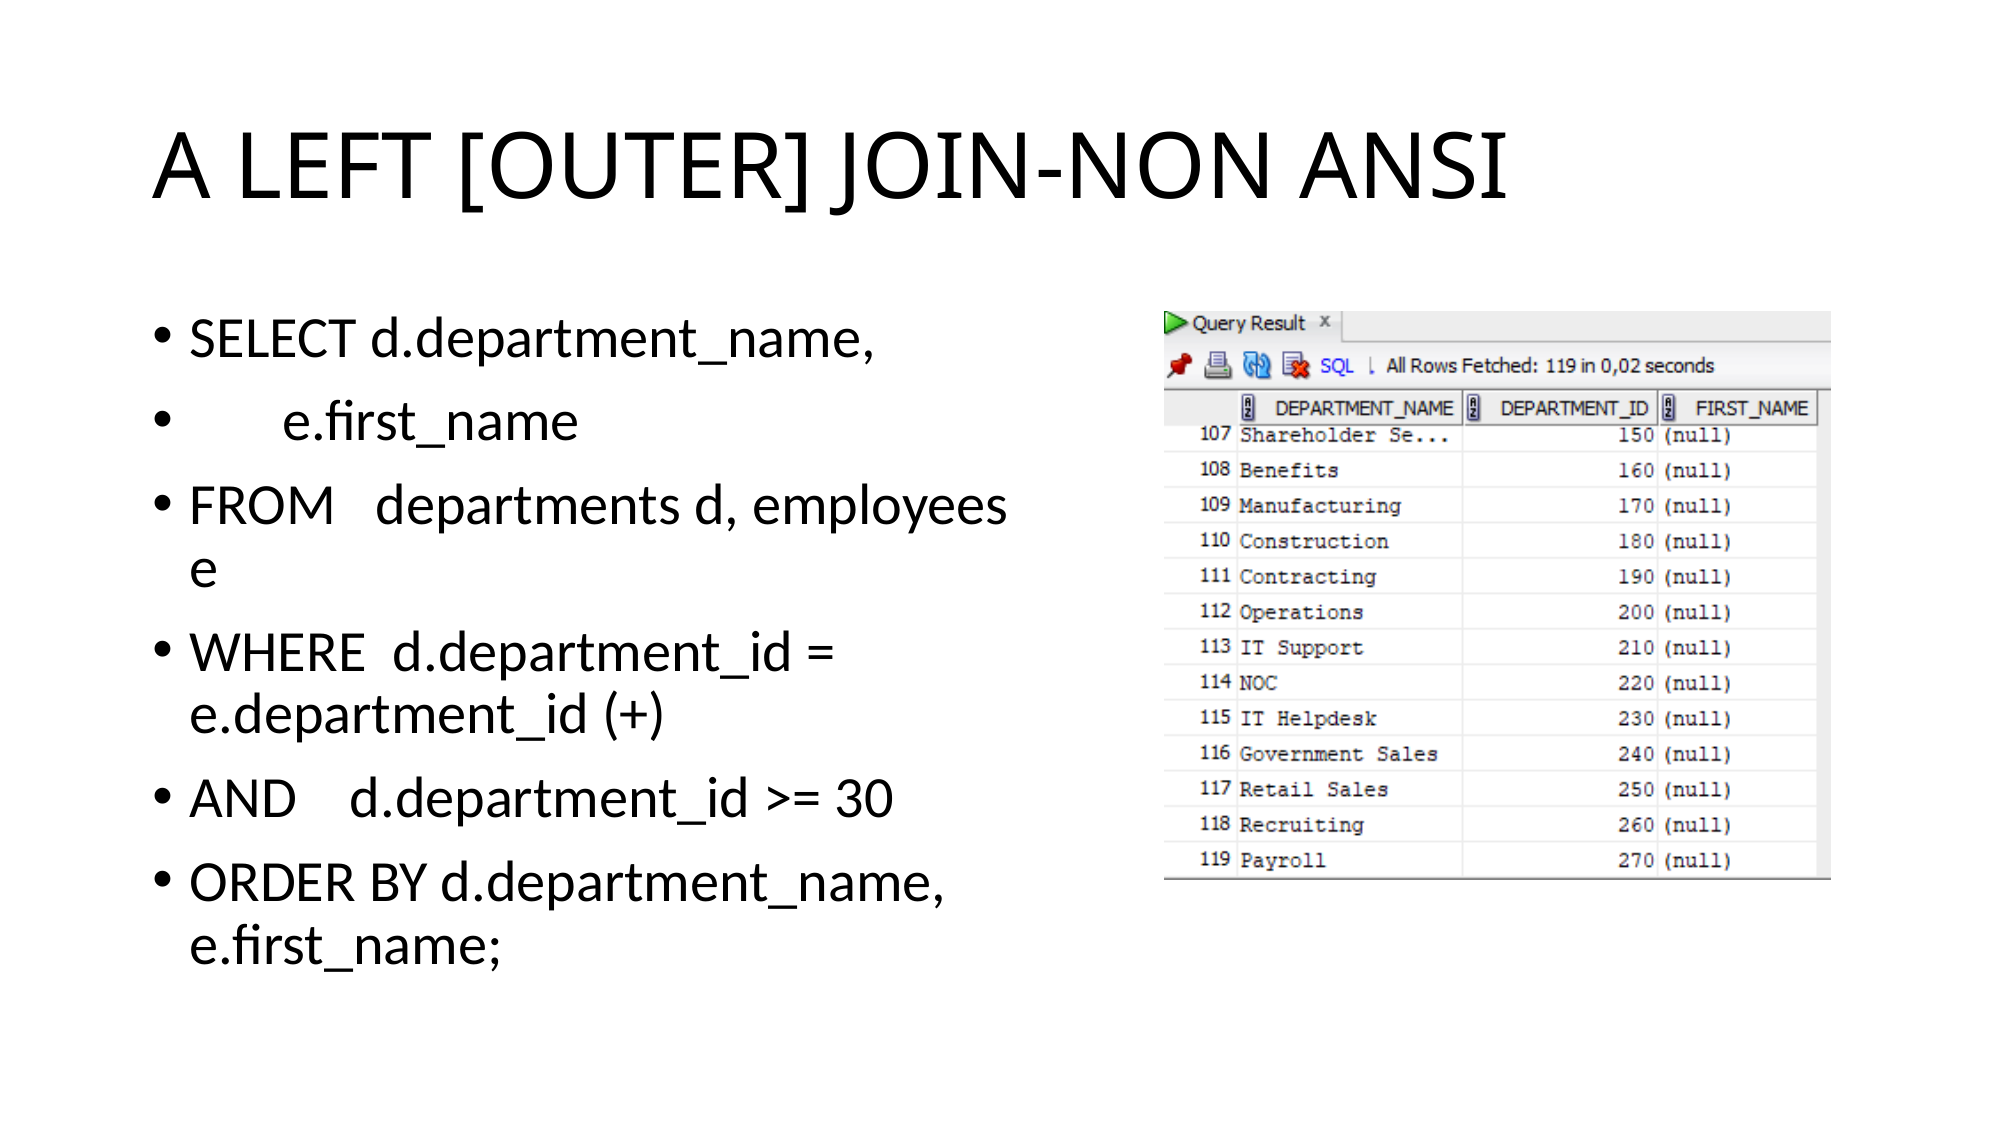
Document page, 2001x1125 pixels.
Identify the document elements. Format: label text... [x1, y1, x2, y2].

title A LEFT [OUTER] JOIN-NON ANSI [137, 59, 1863, 278]
list SELECT d.department_name, e.first_name FROM departments d, employees e WHERE d.department_id = e.department_id (+) AND d.department_id >= 30 ORDER BY d.department_name, e.first_name; [137, 299, 1034, 1014]
picture [1164, 311, 1831, 881]
